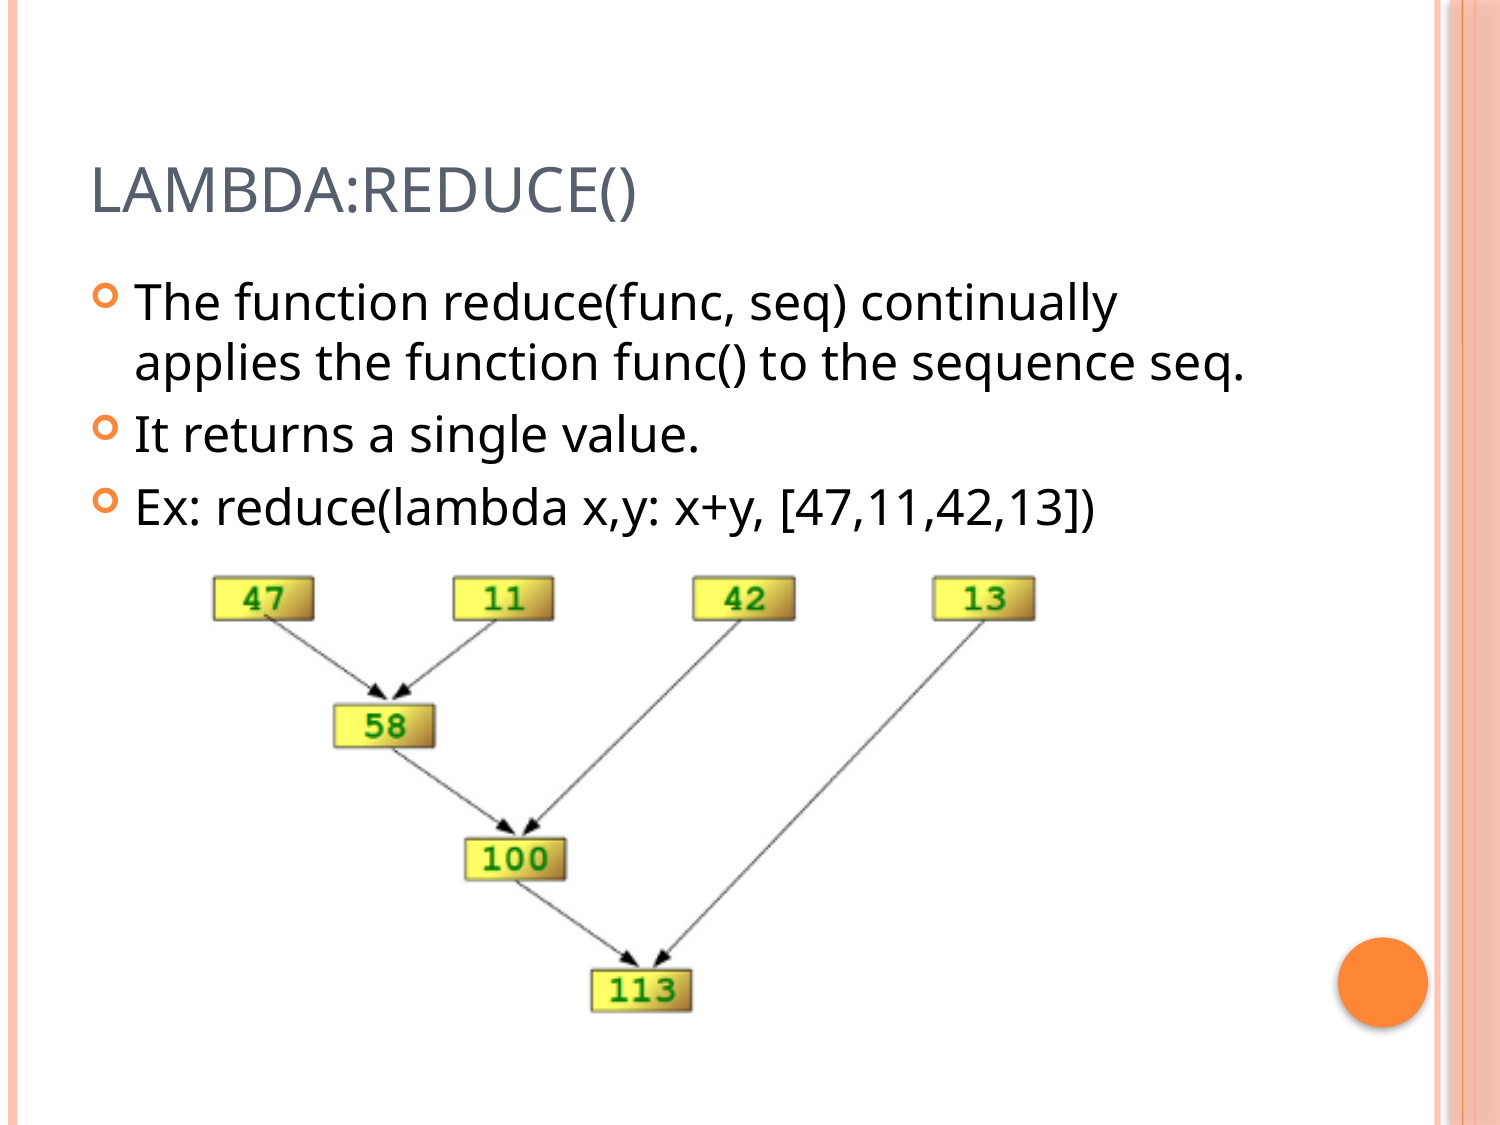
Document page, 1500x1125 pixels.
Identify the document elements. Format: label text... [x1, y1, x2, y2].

title Lambda:reduce() [75, 45, 1300, 233]
list The function reduce(func, seq) continually applies the function func() to the sequence seq. It returns a single value. Ex: reduce(lambda x,y: x+y, [47,11,42,13]) [75, 262, 1300, 1062]
picture [199, 561, 1076, 1038]
